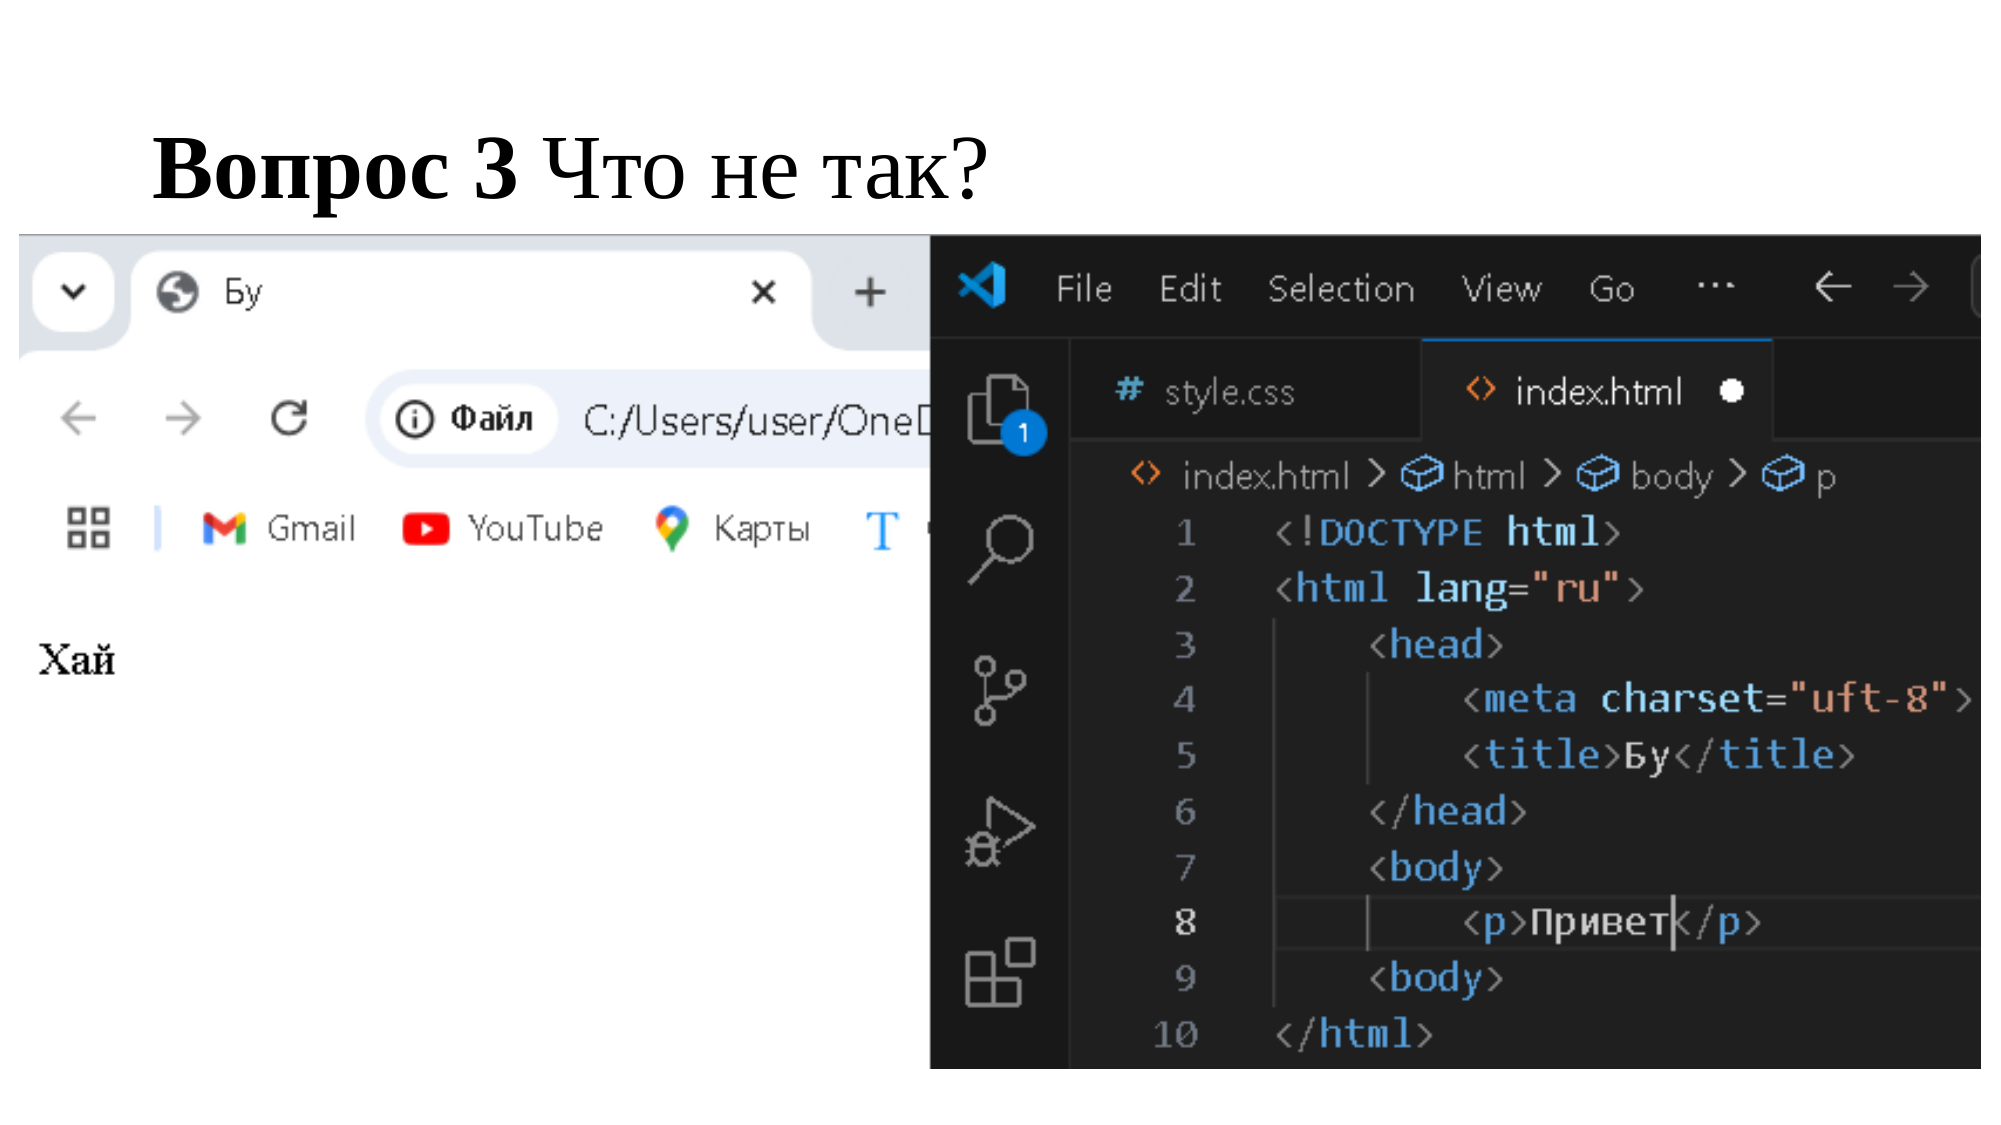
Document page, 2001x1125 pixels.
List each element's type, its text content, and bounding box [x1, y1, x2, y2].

title Вопрос 3 Что не так? [137, 59, 1863, 234]
picture [19, 234, 1981, 1069]
